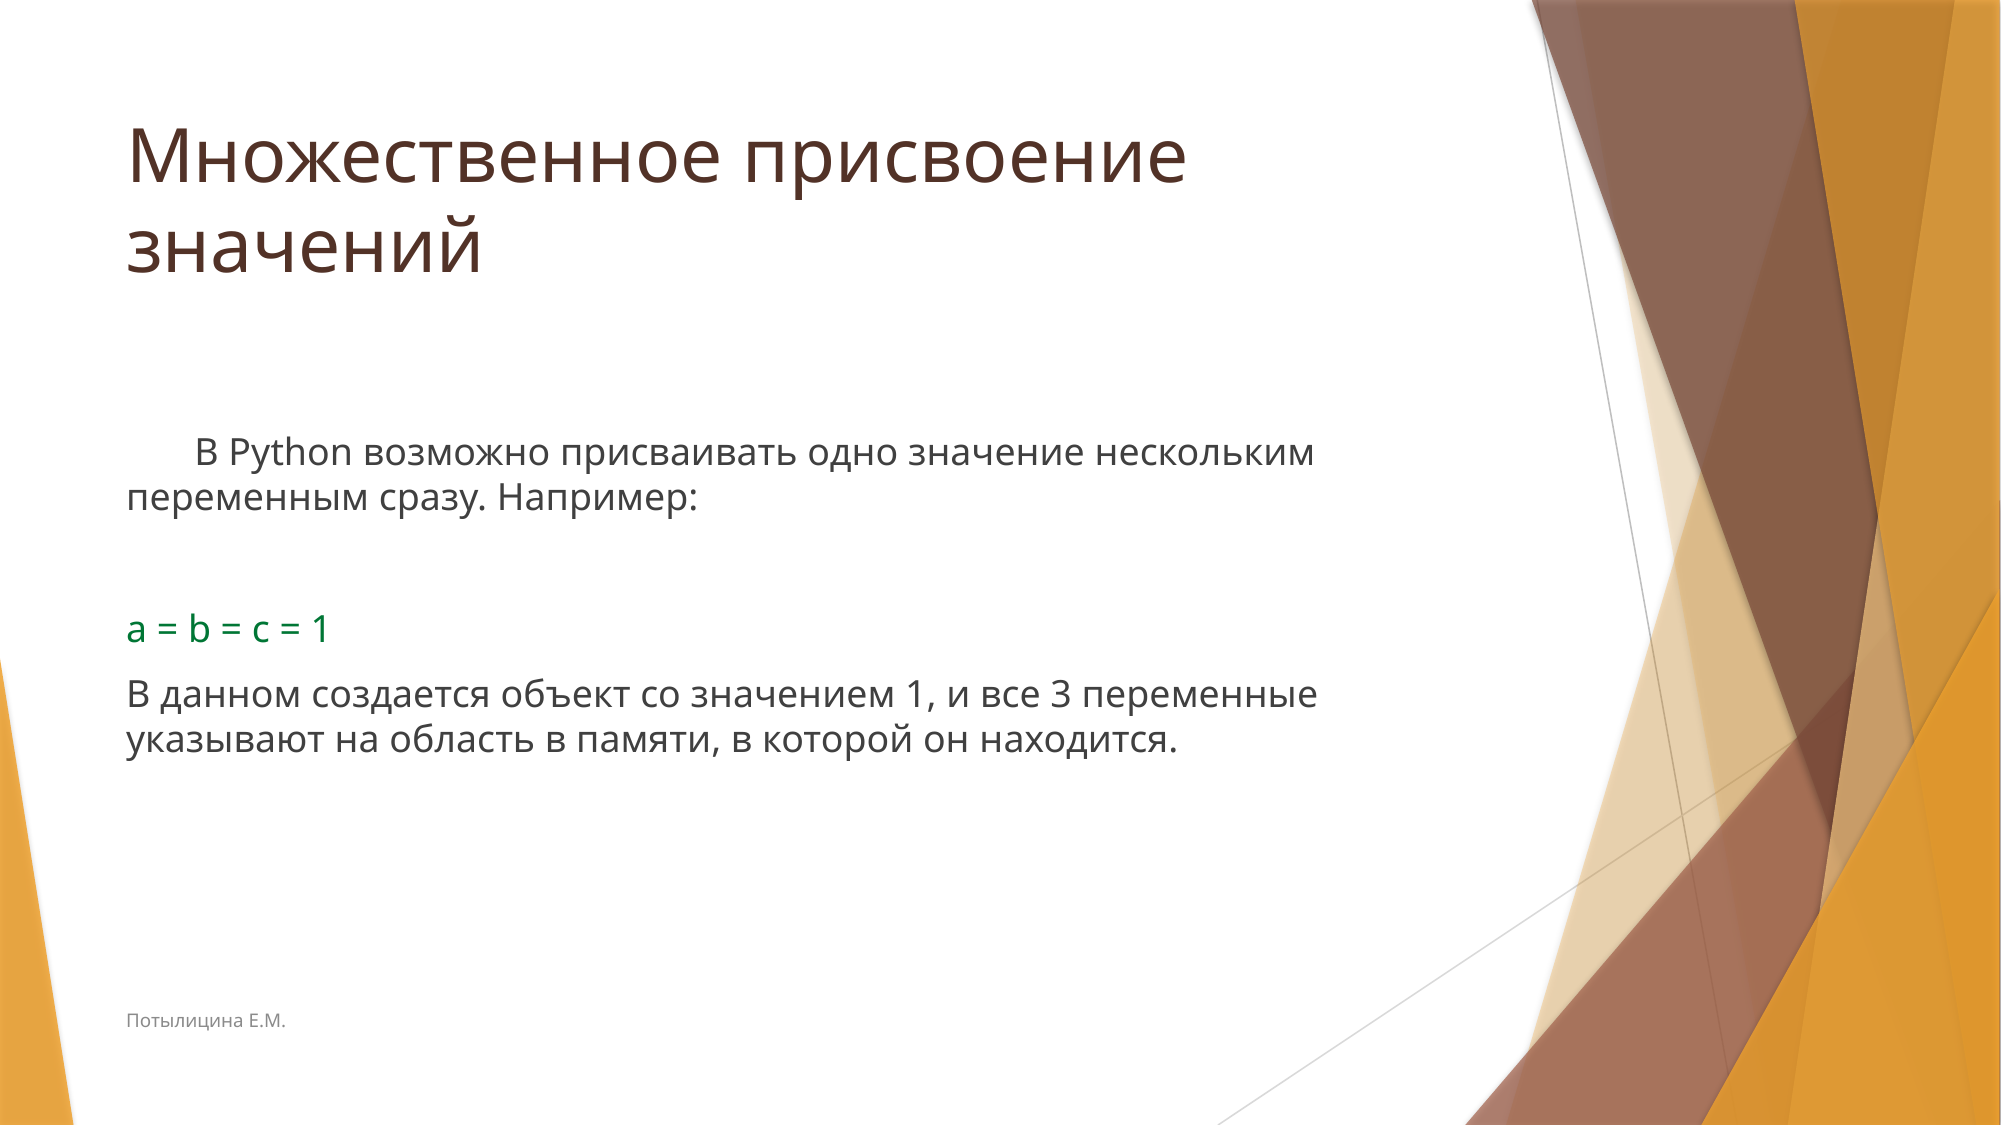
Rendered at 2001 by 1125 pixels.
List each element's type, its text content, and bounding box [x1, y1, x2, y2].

title Множественное присвоение значений [111, 99, 1522, 317]
list В Python возможно присваивать одно значение нескольким переменным сразу. Например: a = b = c = 1 В данном создается объект со значением 1, и все 3 переменные указывают на область в памяти, в которой он находится. [111, 354, 1522, 992]
footer Потылицина Е.М. [111, 991, 1145, 1051]
